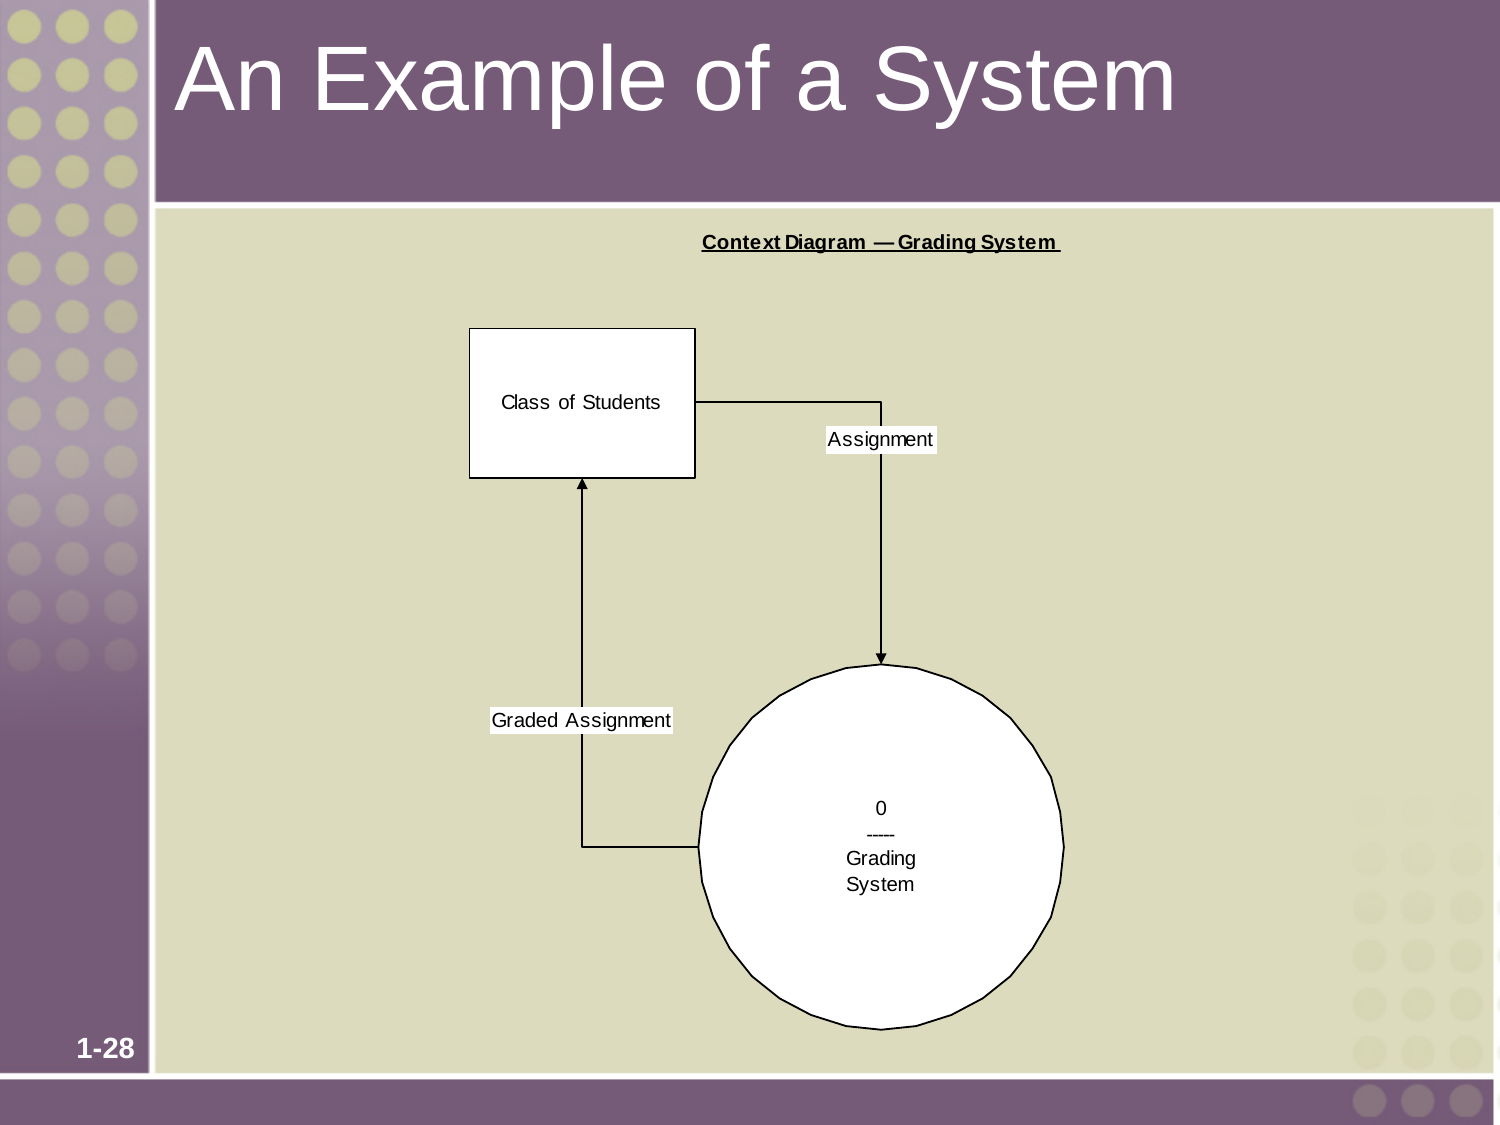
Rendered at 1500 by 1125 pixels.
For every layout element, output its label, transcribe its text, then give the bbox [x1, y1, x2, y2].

title An Example of a System [159, 37, 1500, 126]
slide_number 1-28 [0, 1021, 151, 1101]
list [467, 193, 1188, 1036]
picture [0, 0, 1500, 1125]
